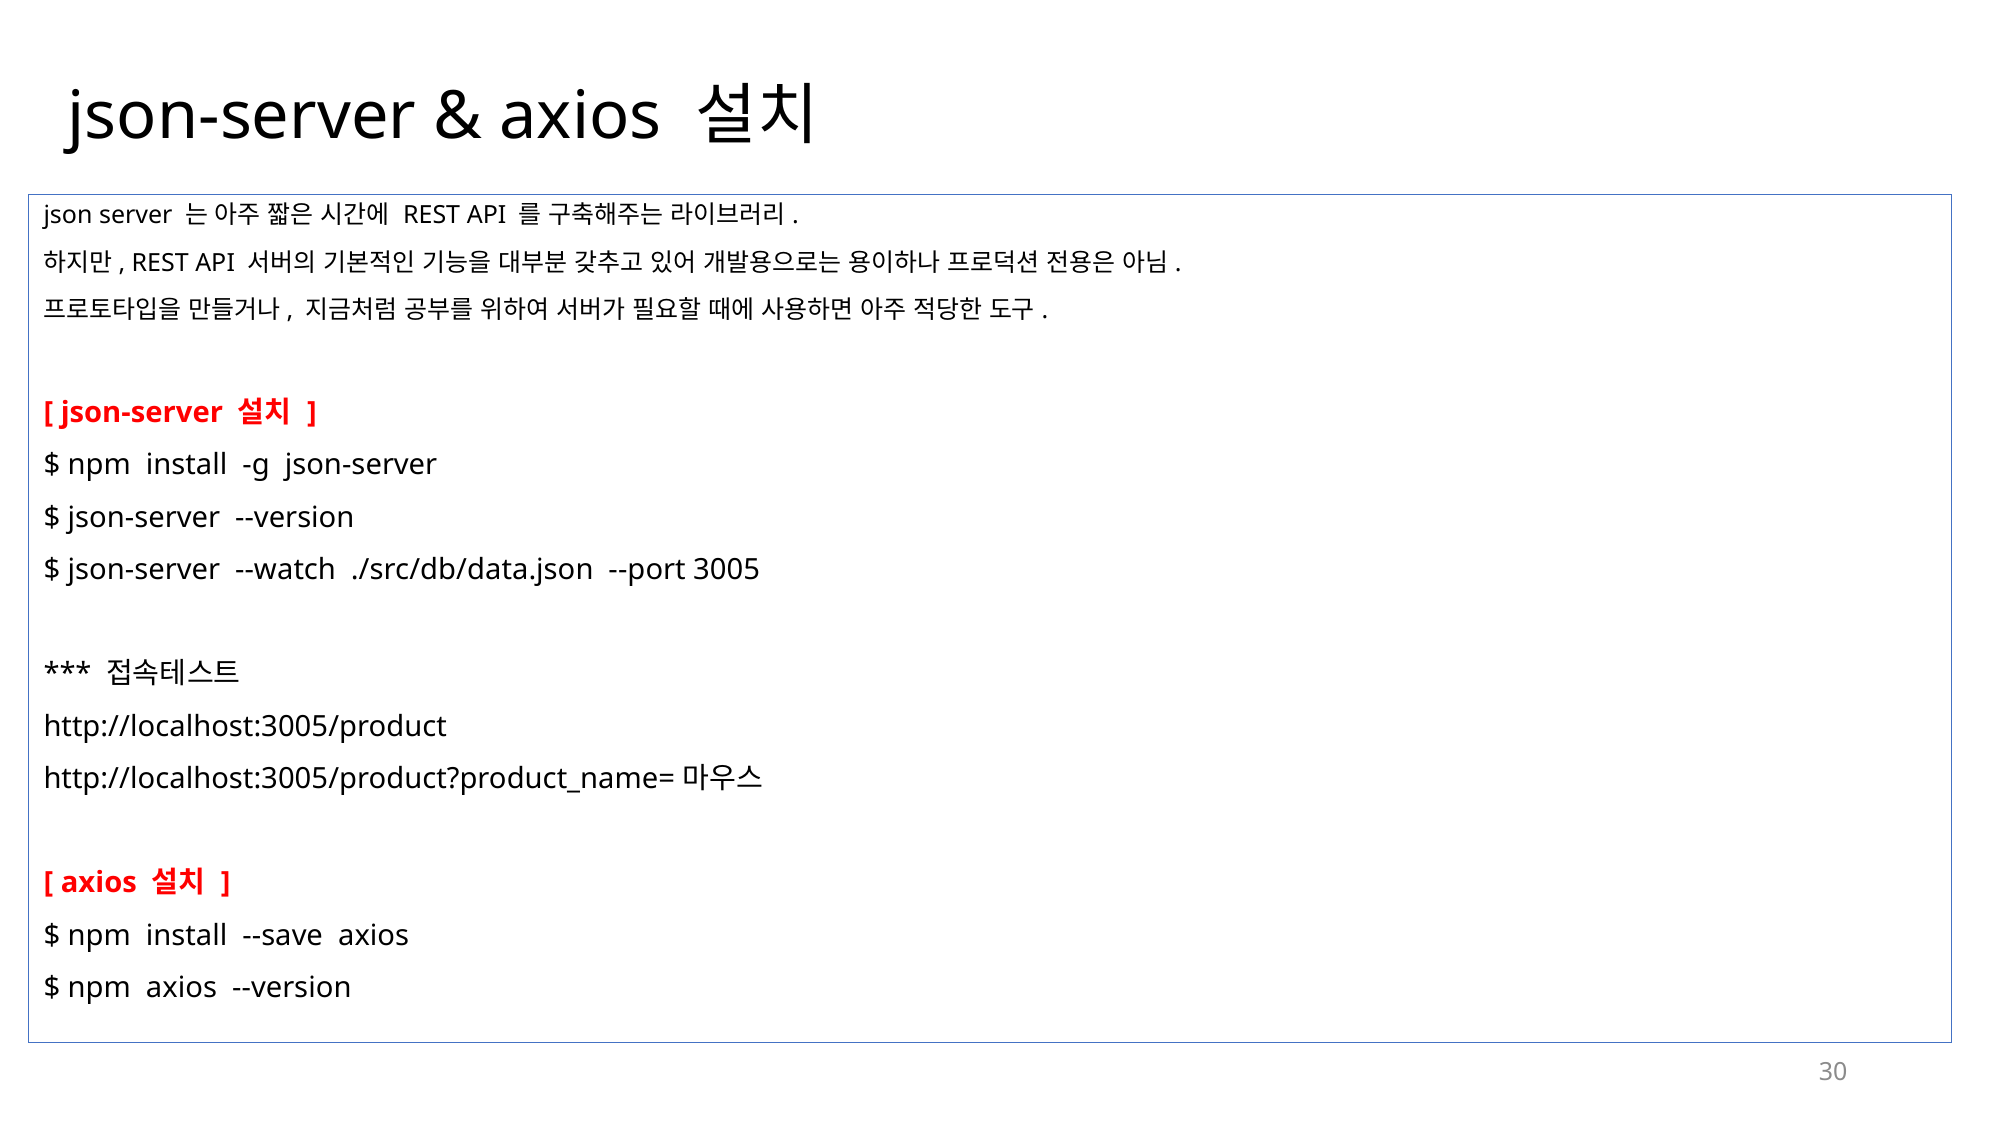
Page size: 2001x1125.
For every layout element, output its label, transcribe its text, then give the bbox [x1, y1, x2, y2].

slide_number 30 [1412, 1043, 1863, 1103]
text_box json server 는 아주 짧은 시간에 REST API 를 구축해주는 라이브러리. 하지만, REST API 서버의 기본적인 기능을 대부분 갖추고 있어 개발용으로는 용이하나 프로덕션 전용은 아님. 프로토타입을 만들거나, 지금처럼 공부를 위하여 서버가 필요할 때에 사용하면 아주 적당한 도구. [ json-server 설치 ] $ npm install -g json-server $ json-server --version $ json-server --watch ./src/db/data.json --port 3005 *** 접속테스트 http://localhost:3005/product http://localhost:3005/product?product_name=마우스 [ axios 설치 ] $ npm install --save axios $ npm axios --version [28, 194, 1952, 1043]
title json-server & axios 설치 [52, 59, 1952, 175]
